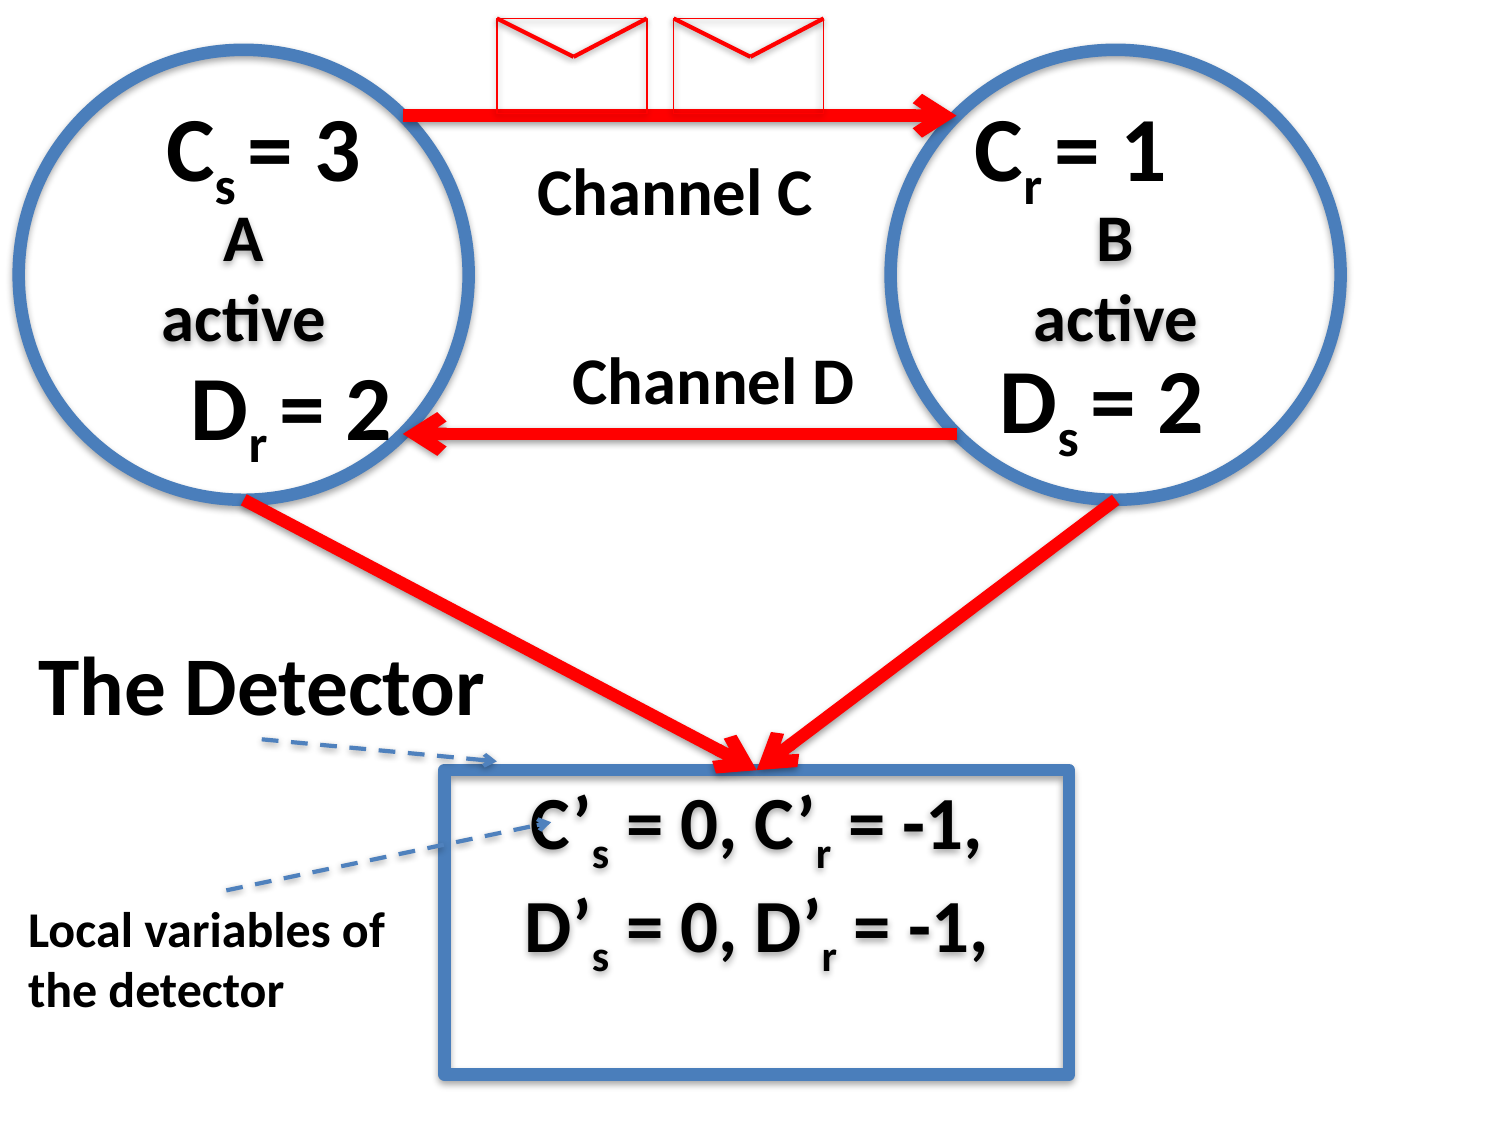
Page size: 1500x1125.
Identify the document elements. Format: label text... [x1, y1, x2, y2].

text_box C’s = 0, C’r = -1, D’s = 0, D’r = -1, [444, 780, 1070, 1075]
text_box Channel C [522, 140, 829, 236]
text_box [226, 821, 552, 891]
text_box Local variables of the detector [13, 890, 440, 1026]
text_box A active [17, 49, 470, 501]
text_box Dr = 2 [175, 340, 408, 481]
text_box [496, 18, 648, 114]
text_box Channel D [557, 330, 871, 425]
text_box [243, 499, 757, 771]
text_box The Detector [23, 624, 238, 740]
text_box Cr = 1 [960, 82, 1183, 223]
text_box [757, 499, 1116, 771]
text_box Ds = 2 [985, 334, 1219, 475]
text_box B active [889, 49, 1342, 501]
text_box Cs = 3 [151, 82, 376, 223]
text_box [261, 740, 498, 762]
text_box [673, 18, 824, 114]
